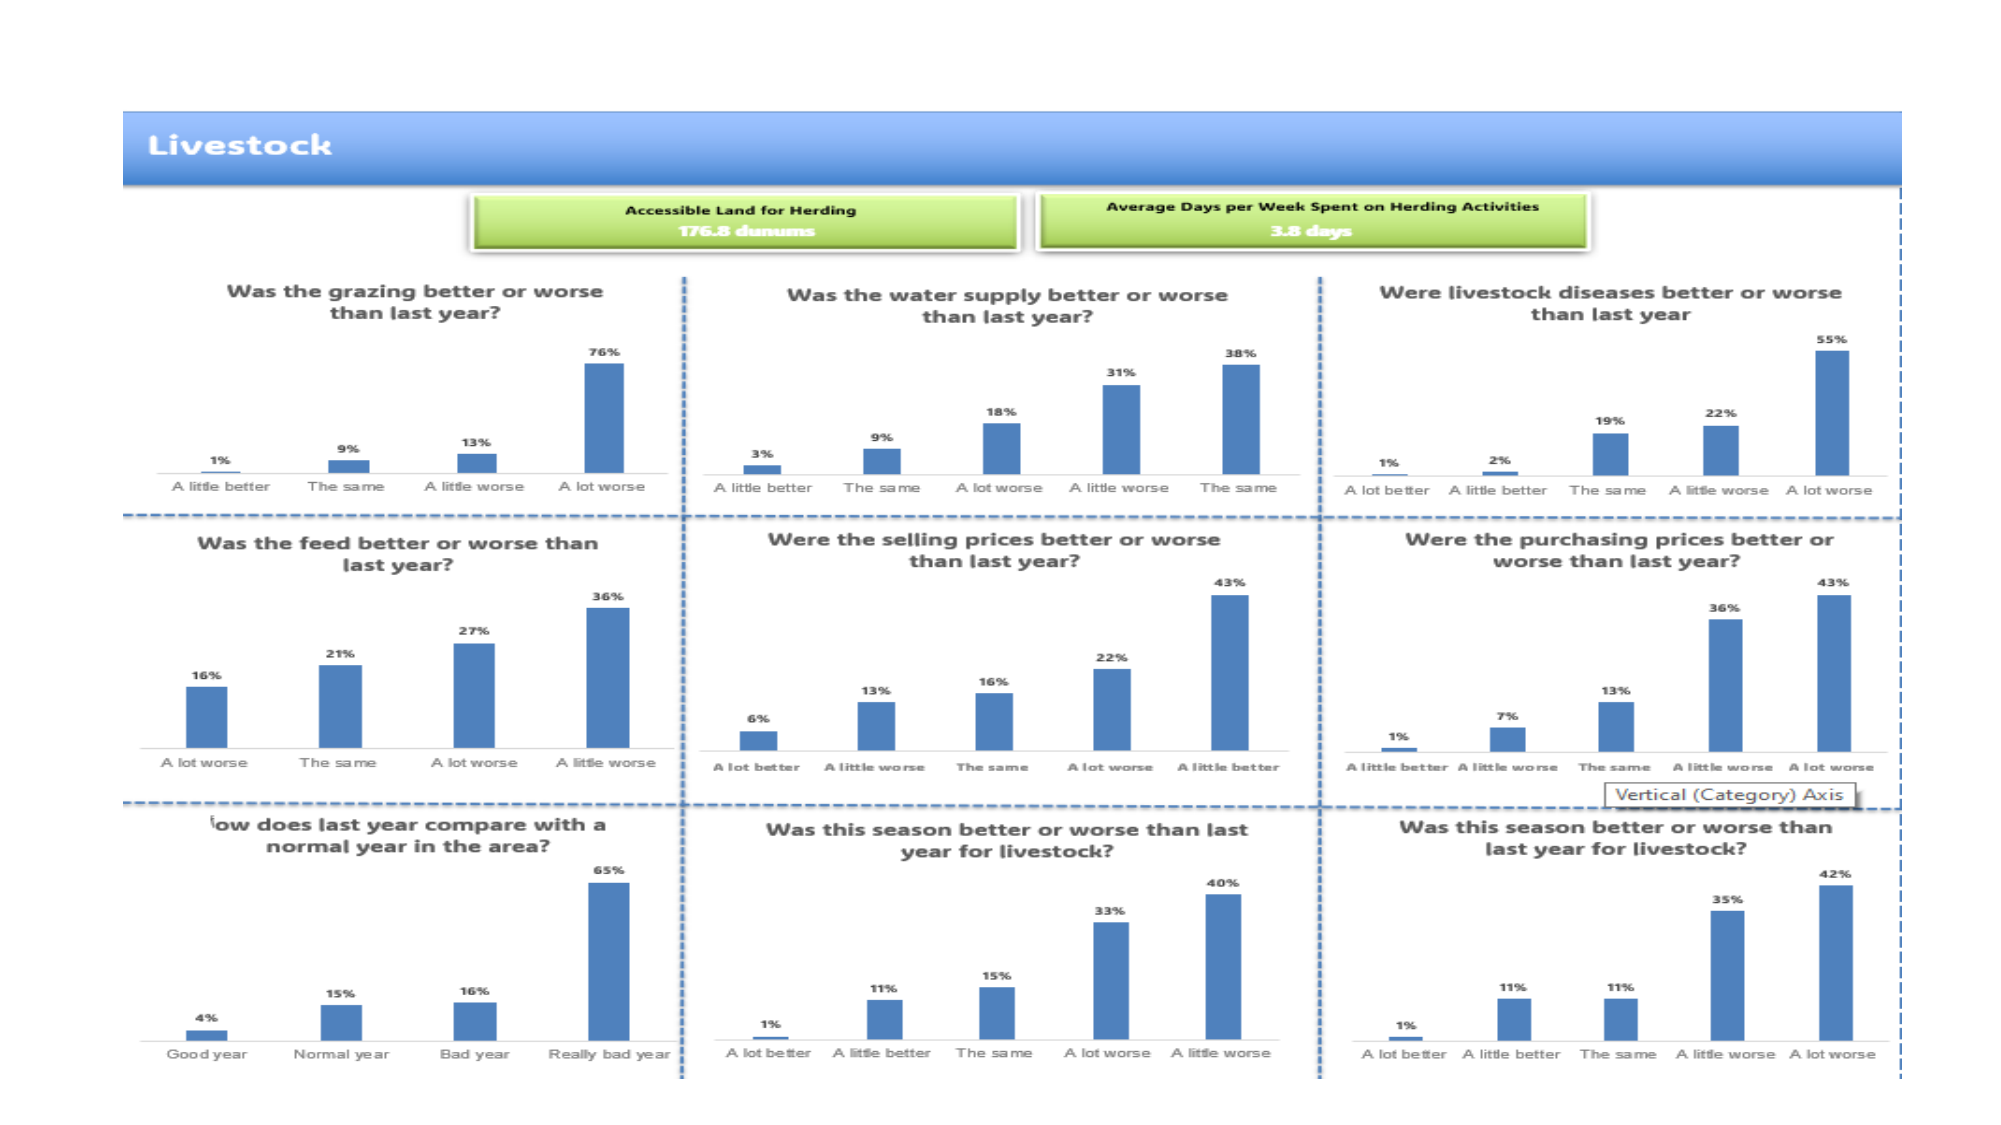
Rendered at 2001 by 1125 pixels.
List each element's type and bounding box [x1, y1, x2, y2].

picture [123, 108, 1903, 1080]
